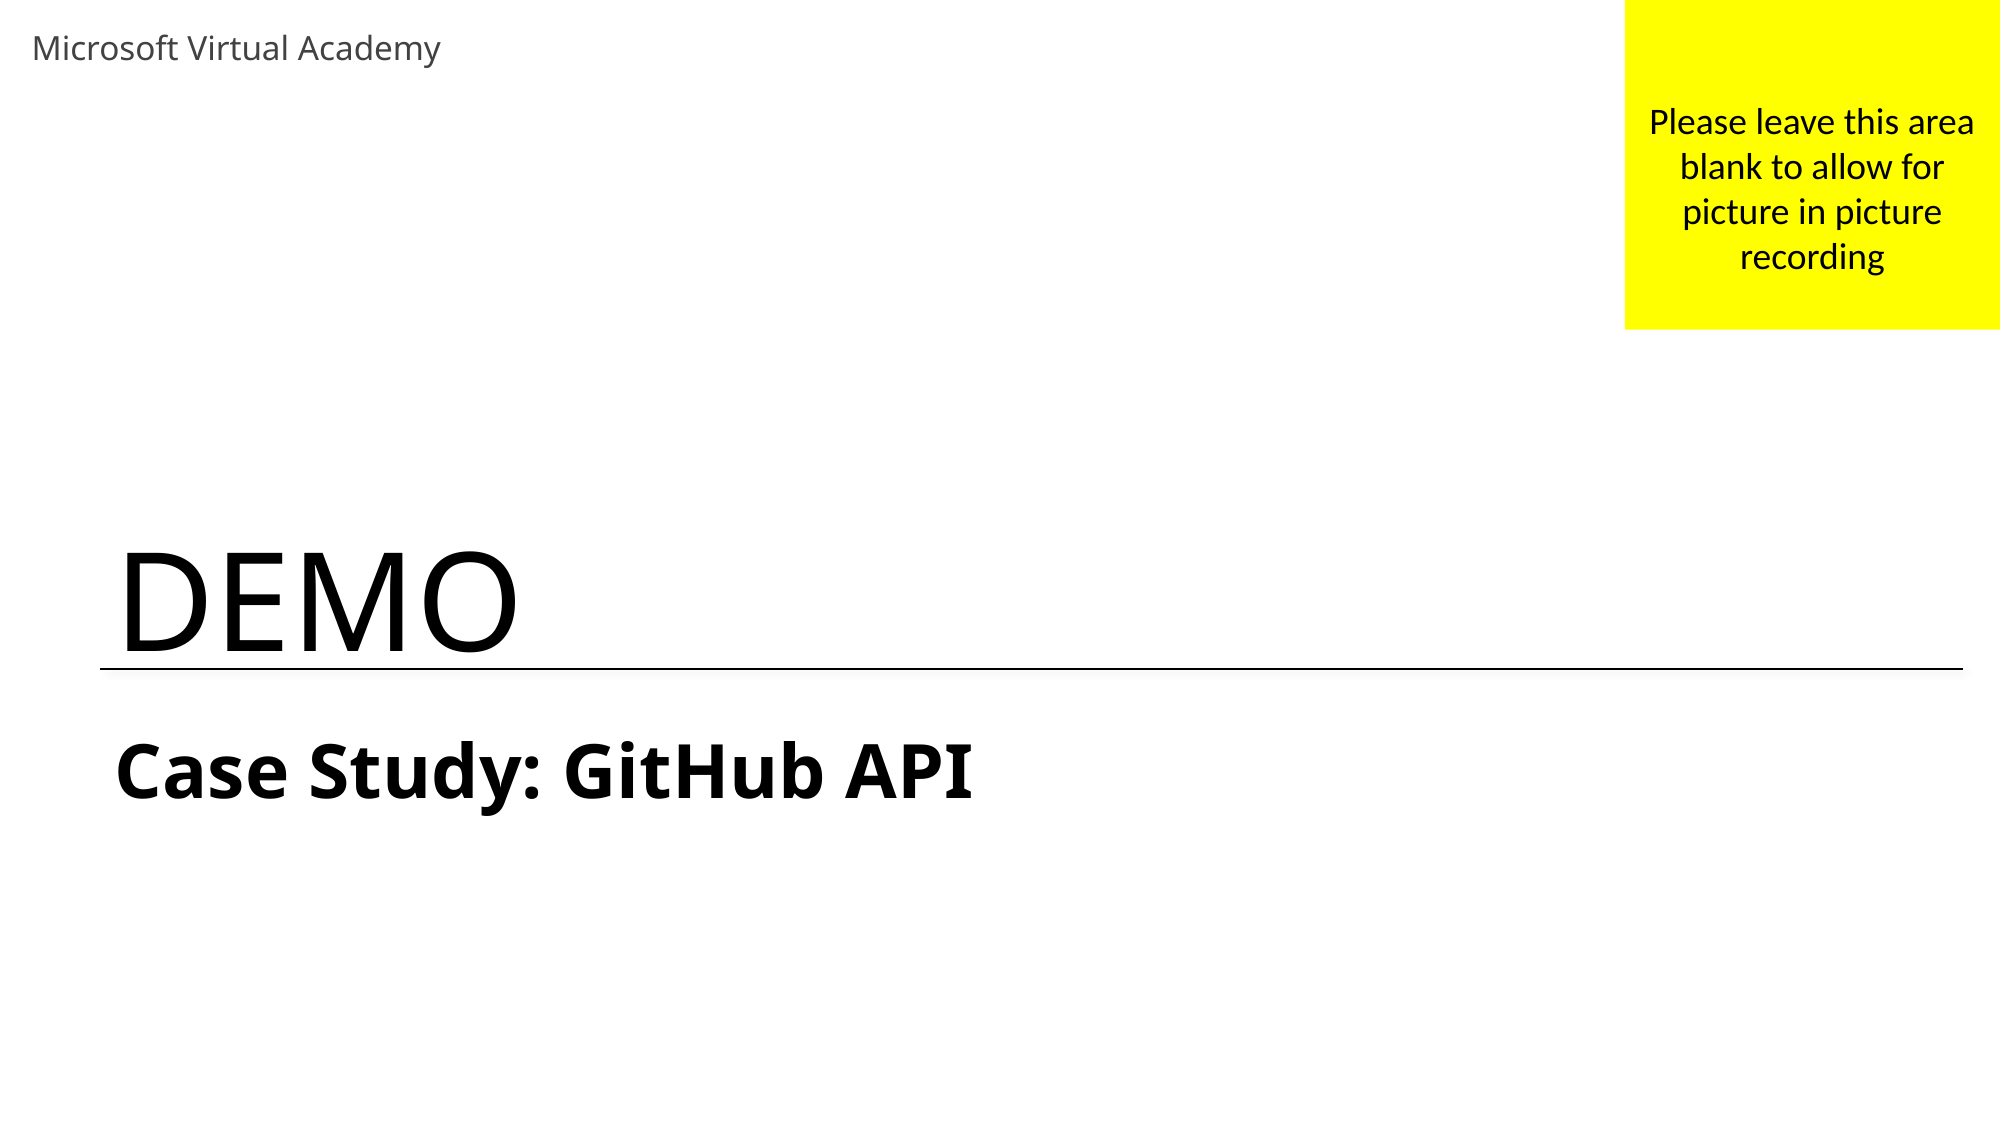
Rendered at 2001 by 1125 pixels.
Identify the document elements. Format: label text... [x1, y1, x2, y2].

title Case Study: GitHub API [99, 733, 1976, 1009]
text_box Please leave this area blank to allow for picture in picture recording [1624, 0, 2000, 330]
